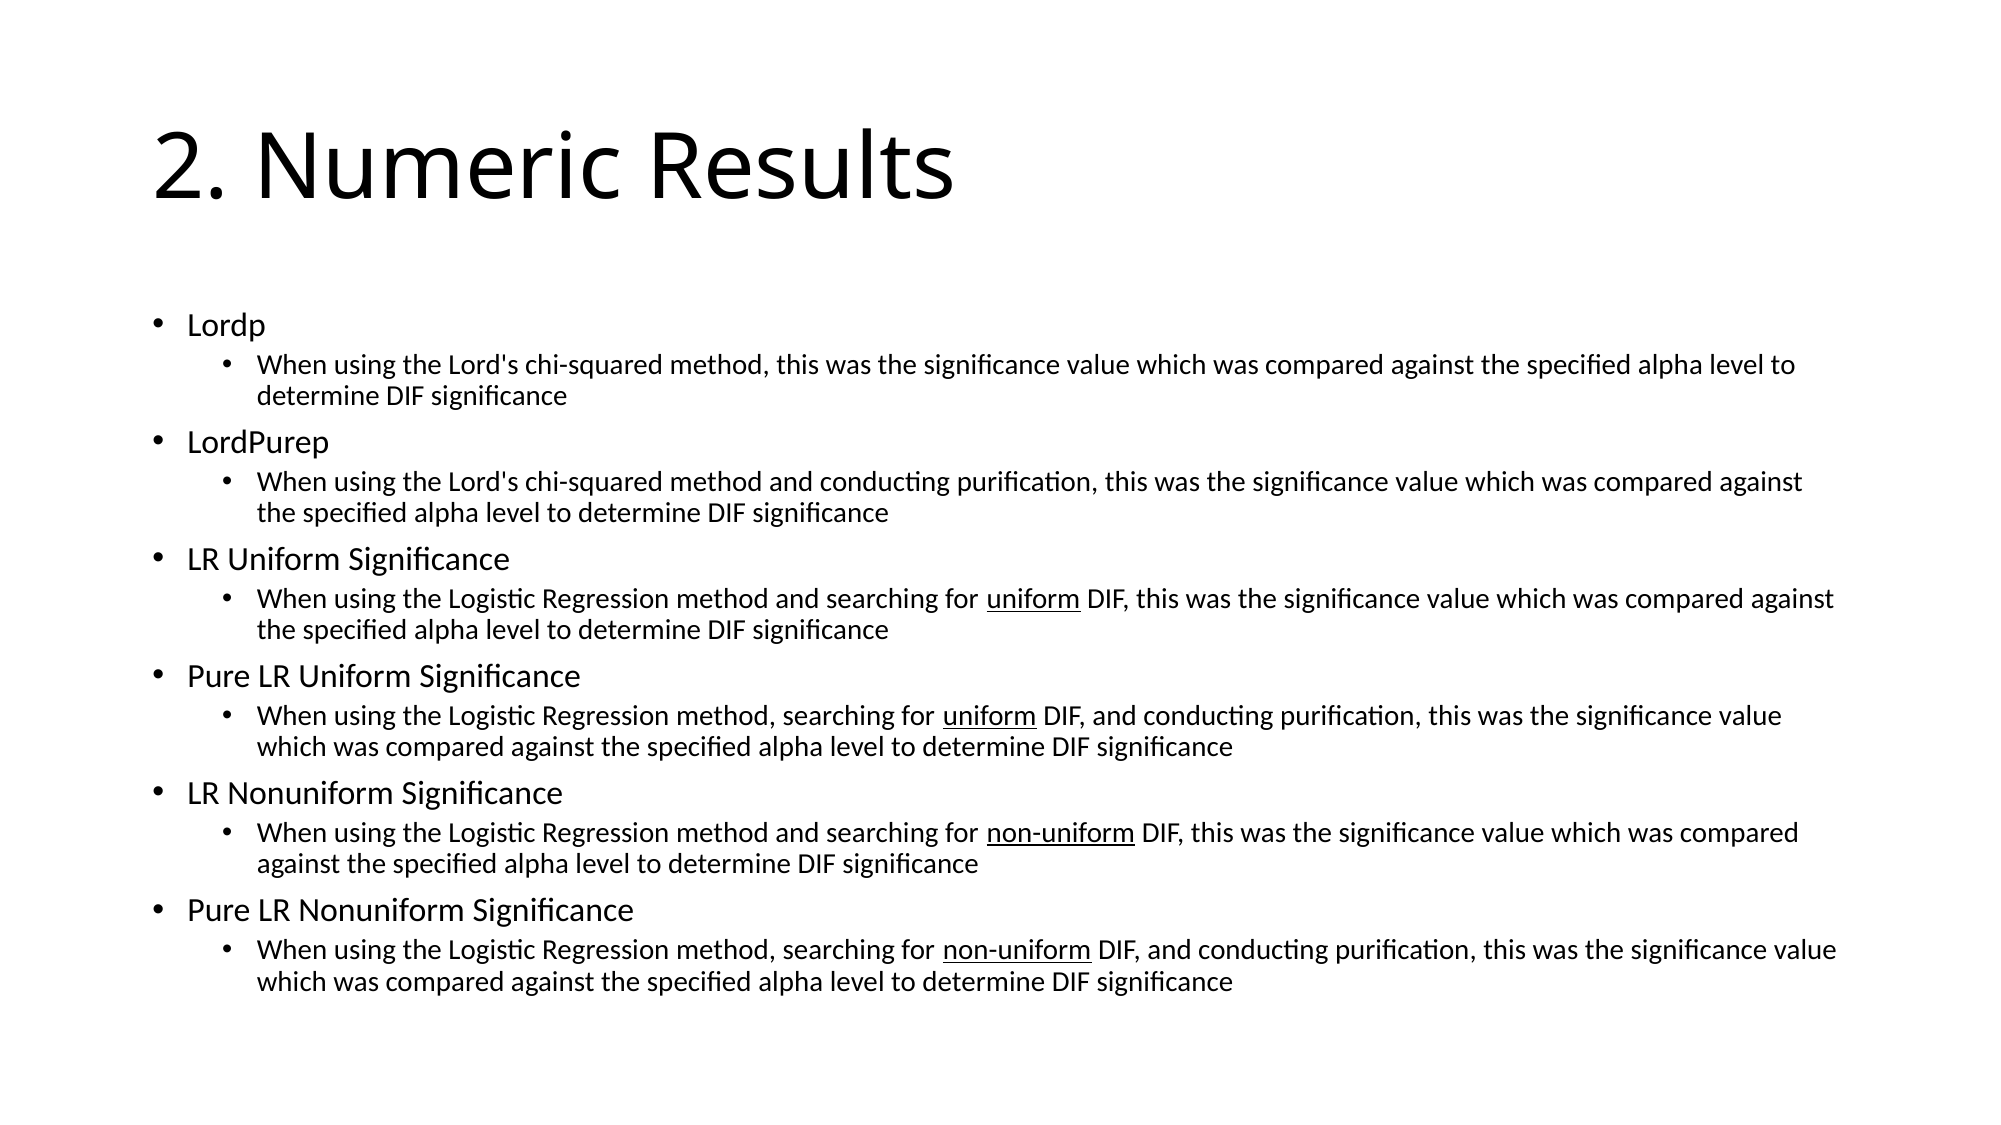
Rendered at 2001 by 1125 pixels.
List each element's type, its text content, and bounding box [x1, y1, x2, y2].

title 2. Numeric Results [137, 59, 1863, 278]
list Lordp When using the Lord's chi-squared method, this was the significance value which was compared against the specified alpha level to determine DIF significance LordPurep When using the Lord's chi-squared method and conducting purification, this was the significance value which was compared against the specified alpha level to determine DIF significance LR Uniform Significance When using the Logistic Regression method and searching for uniform DIF, this was the significance value which was compared against the specified alpha level to determine DIF significance Pure LR Uniform Significance When using the Logistic Regression method, searching for uniform DIF, and conducting purification, this was the significance value which was compared against the specified alpha level to determine DIF significance LR Nonuniform Significance When using the Logistic Regression method and searching for non-uniform DIF, this was the significance value which was compared against the specified alpha level to determine DIF significance Pure LR Nonuniform Significance When using the Logistic Regression method, searching for non-uniform DIF, and conducting purification, this was the significance value which was compared against the specified alpha level to determine DIF significance [137, 299, 1863, 1014]
